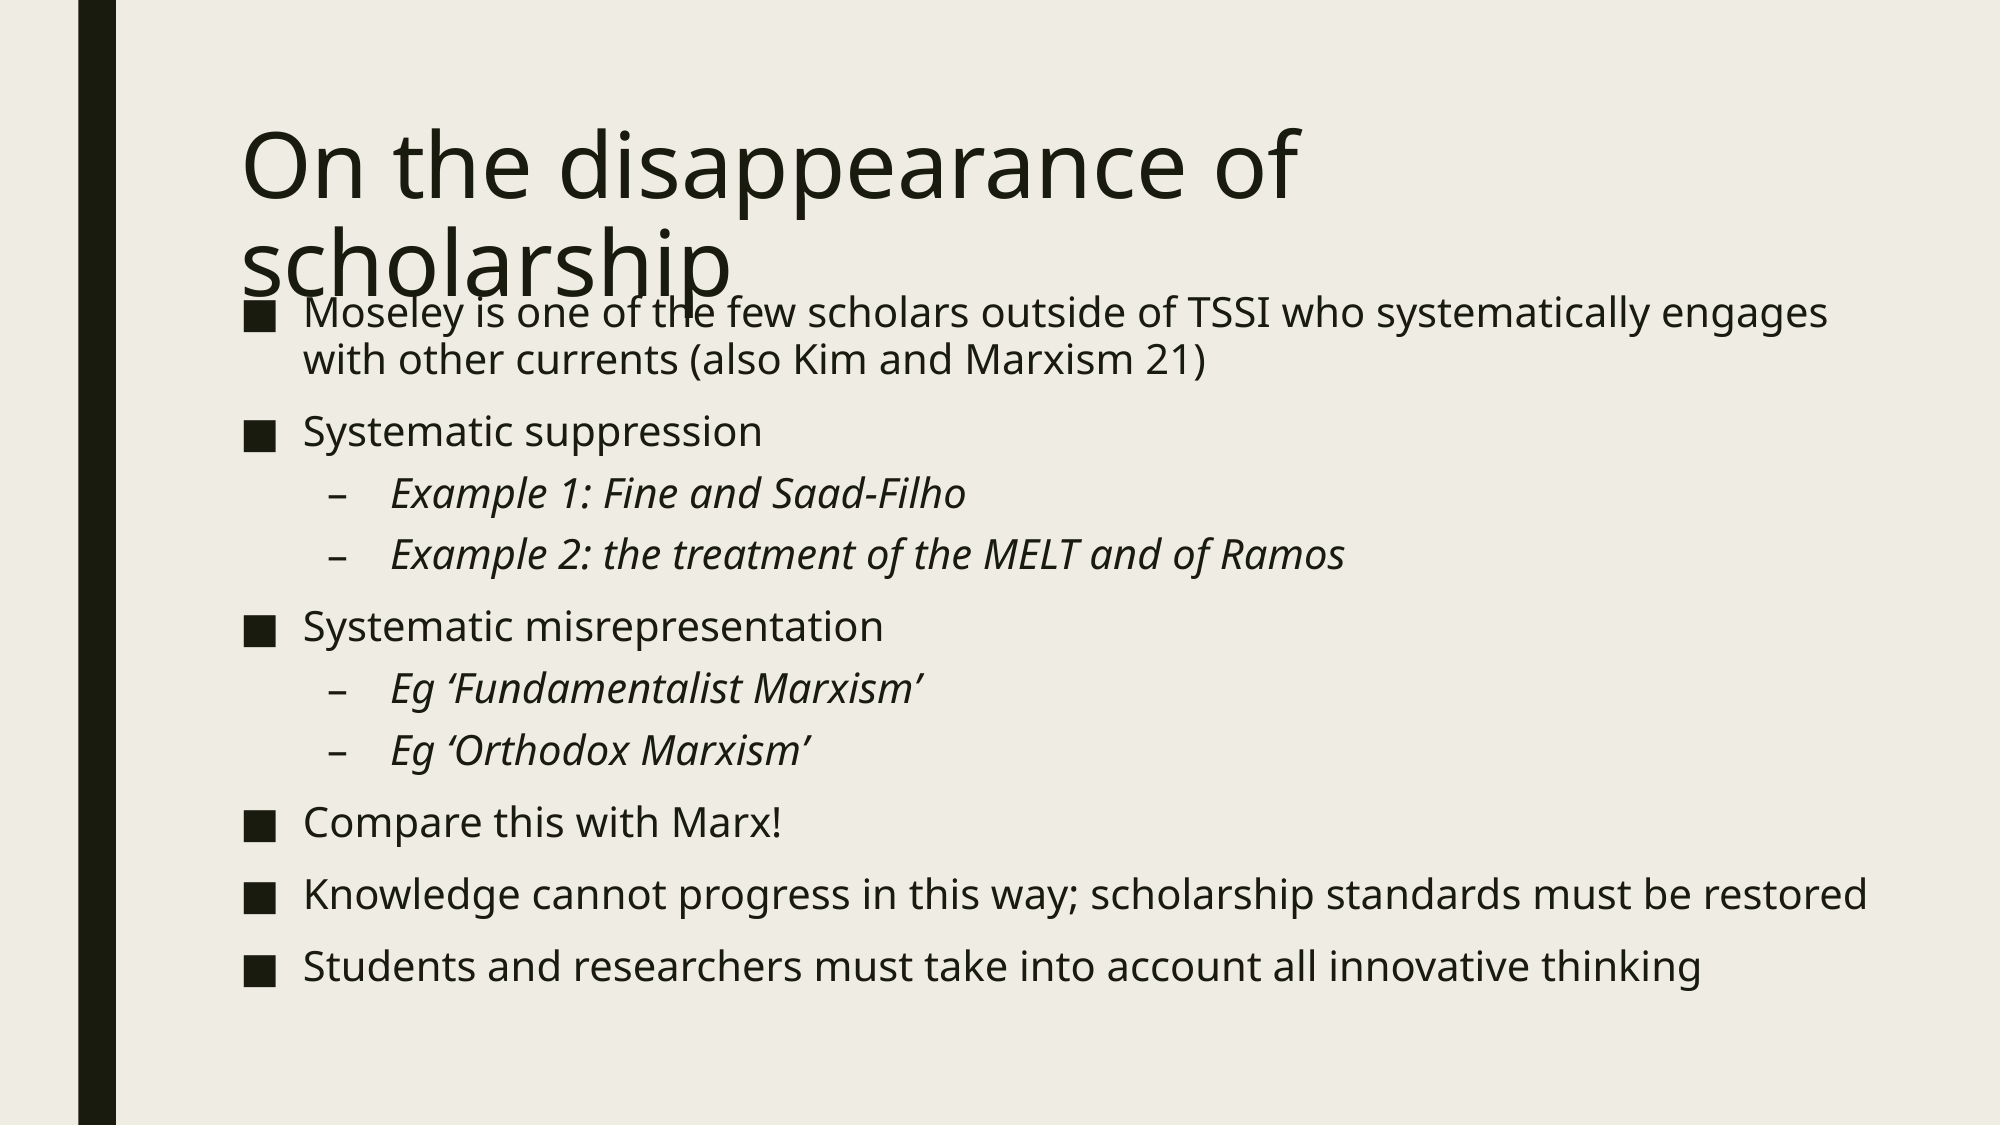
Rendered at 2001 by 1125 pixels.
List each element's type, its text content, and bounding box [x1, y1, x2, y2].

title On the disappearance of scholarship [225, 112, 1800, 282]
list Moseley is one of the few scholars outside of TSSI who systematically engages with other currents (also Kim and Marxism 21) Systematic suppression Example 1: Fine and Saad-Filho Example 2: the treatment of the MELT and of Ramos Systematic misrepresentation Eg ‘Fundamentalist Marxism’ Eg ‘Orthodox Marxism’ Compare this with Marx! Knowledge cannot progress in this way; scholarship standards must be restored Students and researchers must take into account all innovative thinking [225, 282, 1915, 1051]
